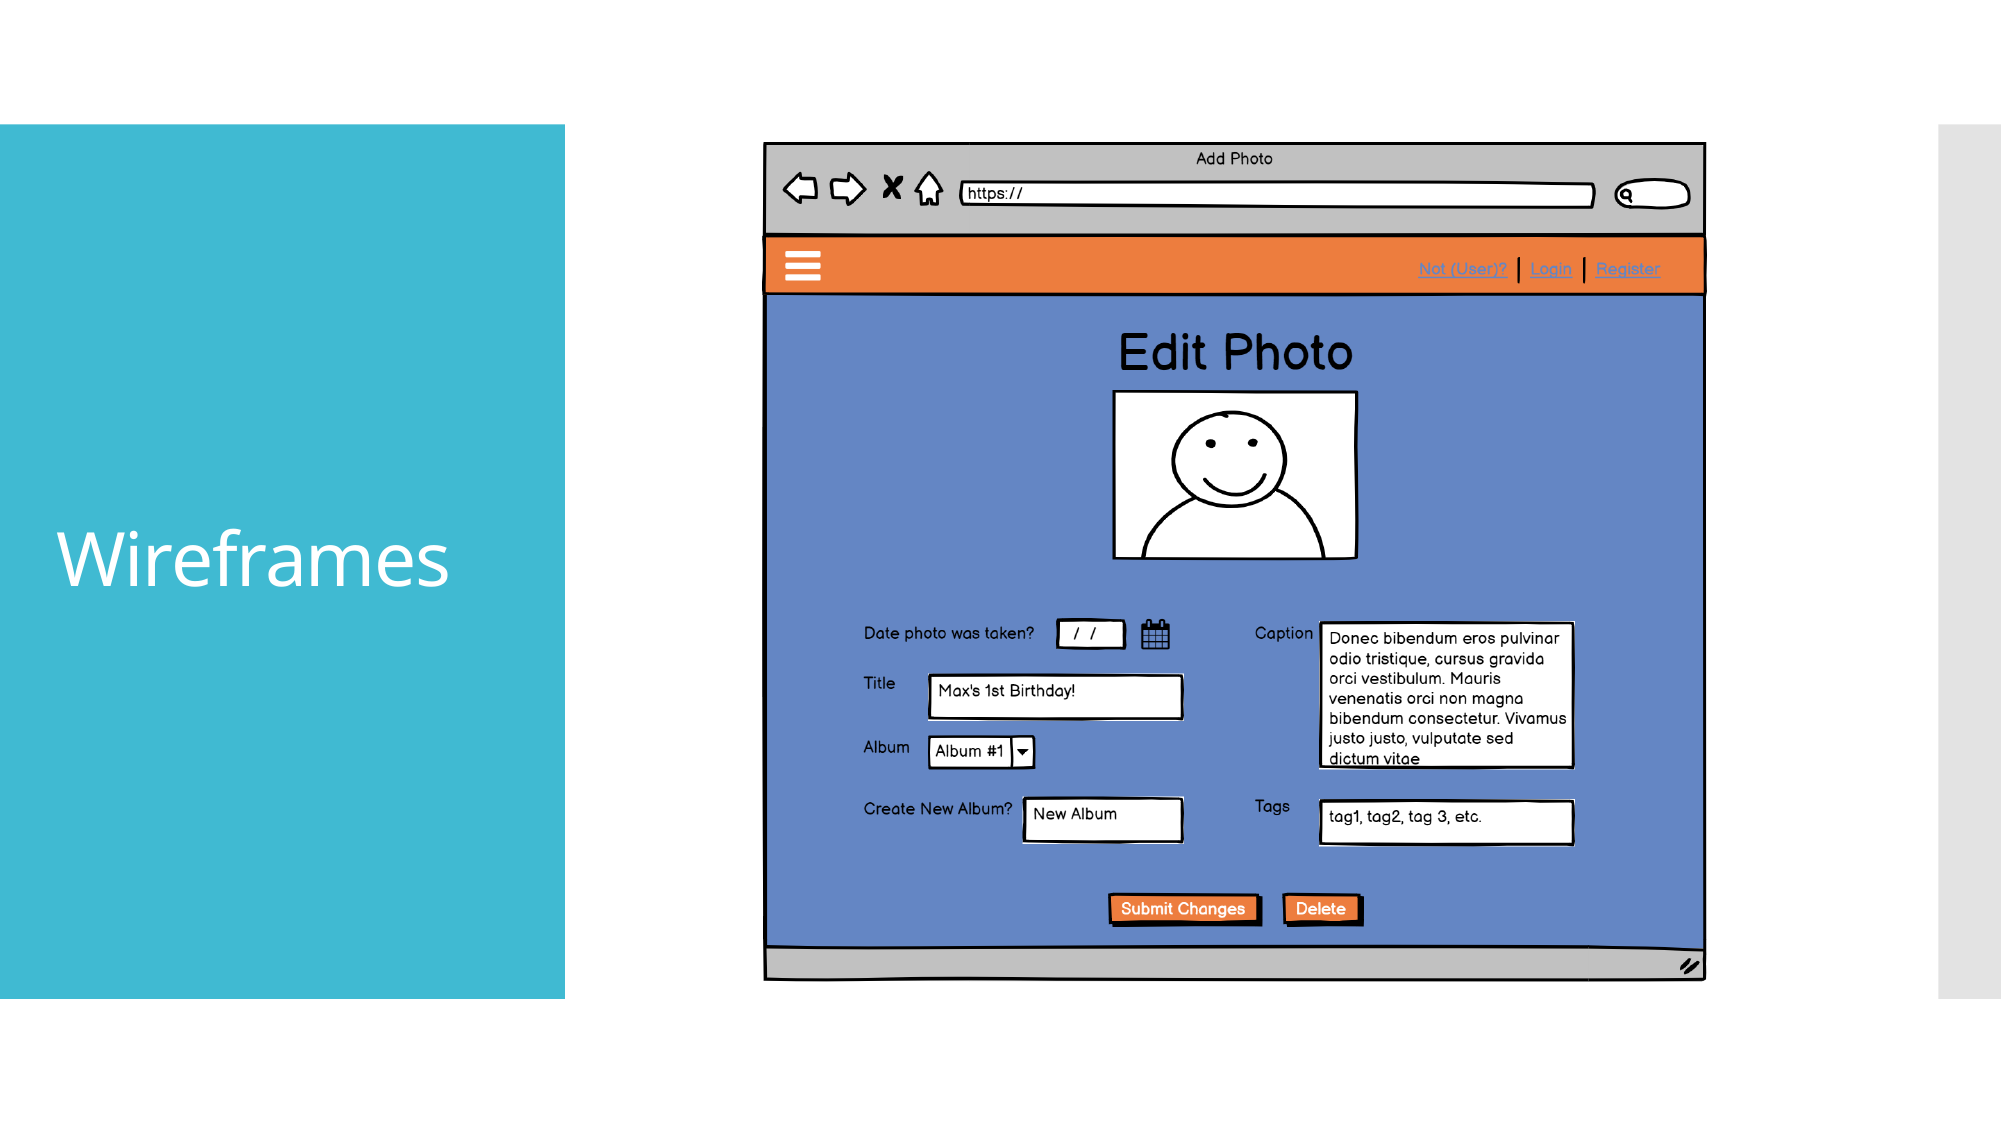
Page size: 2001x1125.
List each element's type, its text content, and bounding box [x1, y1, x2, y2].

title Wireframes [41, 184, 525, 940]
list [762, 141, 1707, 982]
